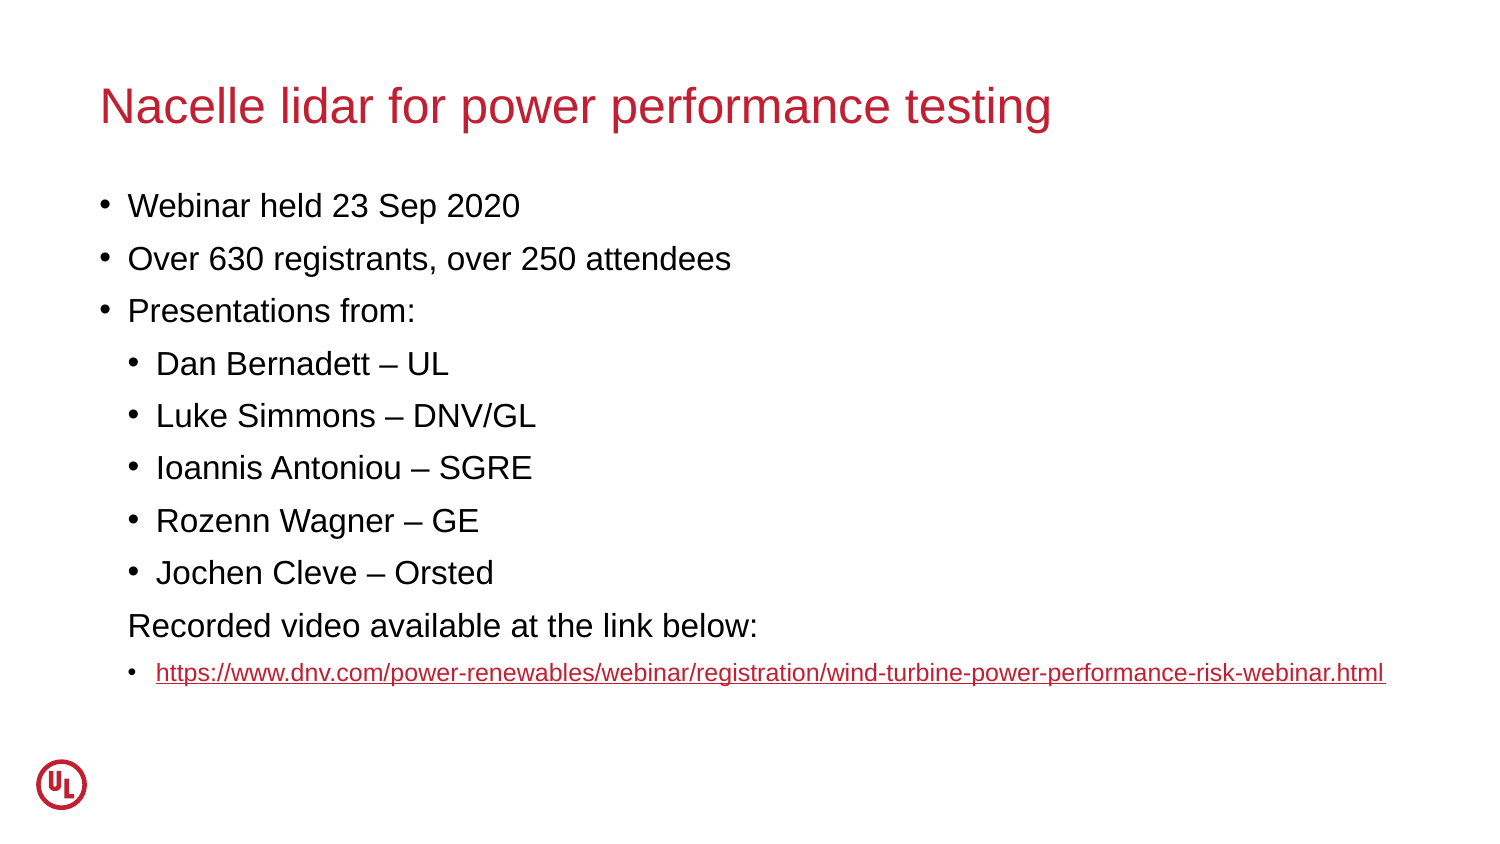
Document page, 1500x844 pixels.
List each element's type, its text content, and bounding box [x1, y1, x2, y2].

list Webinar held 23 Sep 2020 Over 630 registrants, over 250 attendees Presentations from: Dan Bernadett – UL Luke Simmons – DNV/GL Ioannis Antoniou – SGRE Rozenn Wagner – GE Jochen Cleve – Orsted Recorded video available at the link below: https://www.dnv.com/power-renewables/webinar/registration/wind-turbine-power-performance-risk-webinar.html [99, 184, 1500, 747]
title Nacelle lidar for power performance testing [99, 73, 1500, 135]
